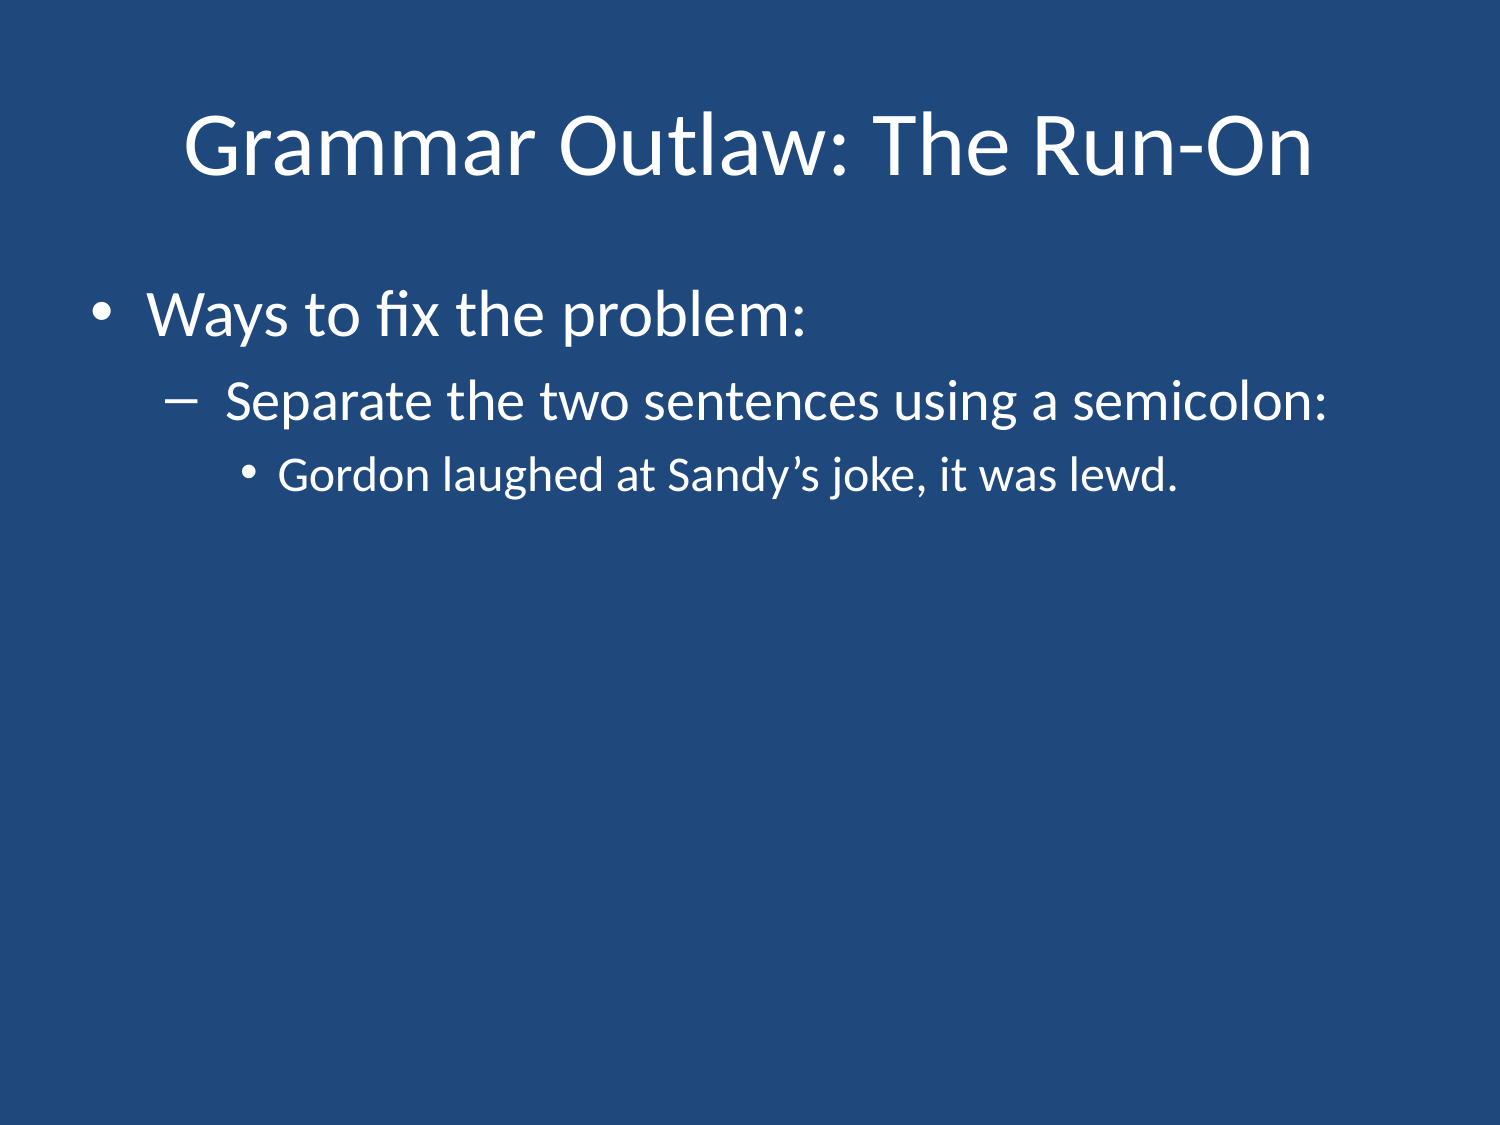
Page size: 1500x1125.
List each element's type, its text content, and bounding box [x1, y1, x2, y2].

list Ways to fix the problem: Separate the two sentences using a semicolon: Gordon laughed at Sandy’s joke, it was lewd. [75, 262, 1425, 1005]
title Grammar Outlaw: The Run-On [75, 45, 1425, 233]
